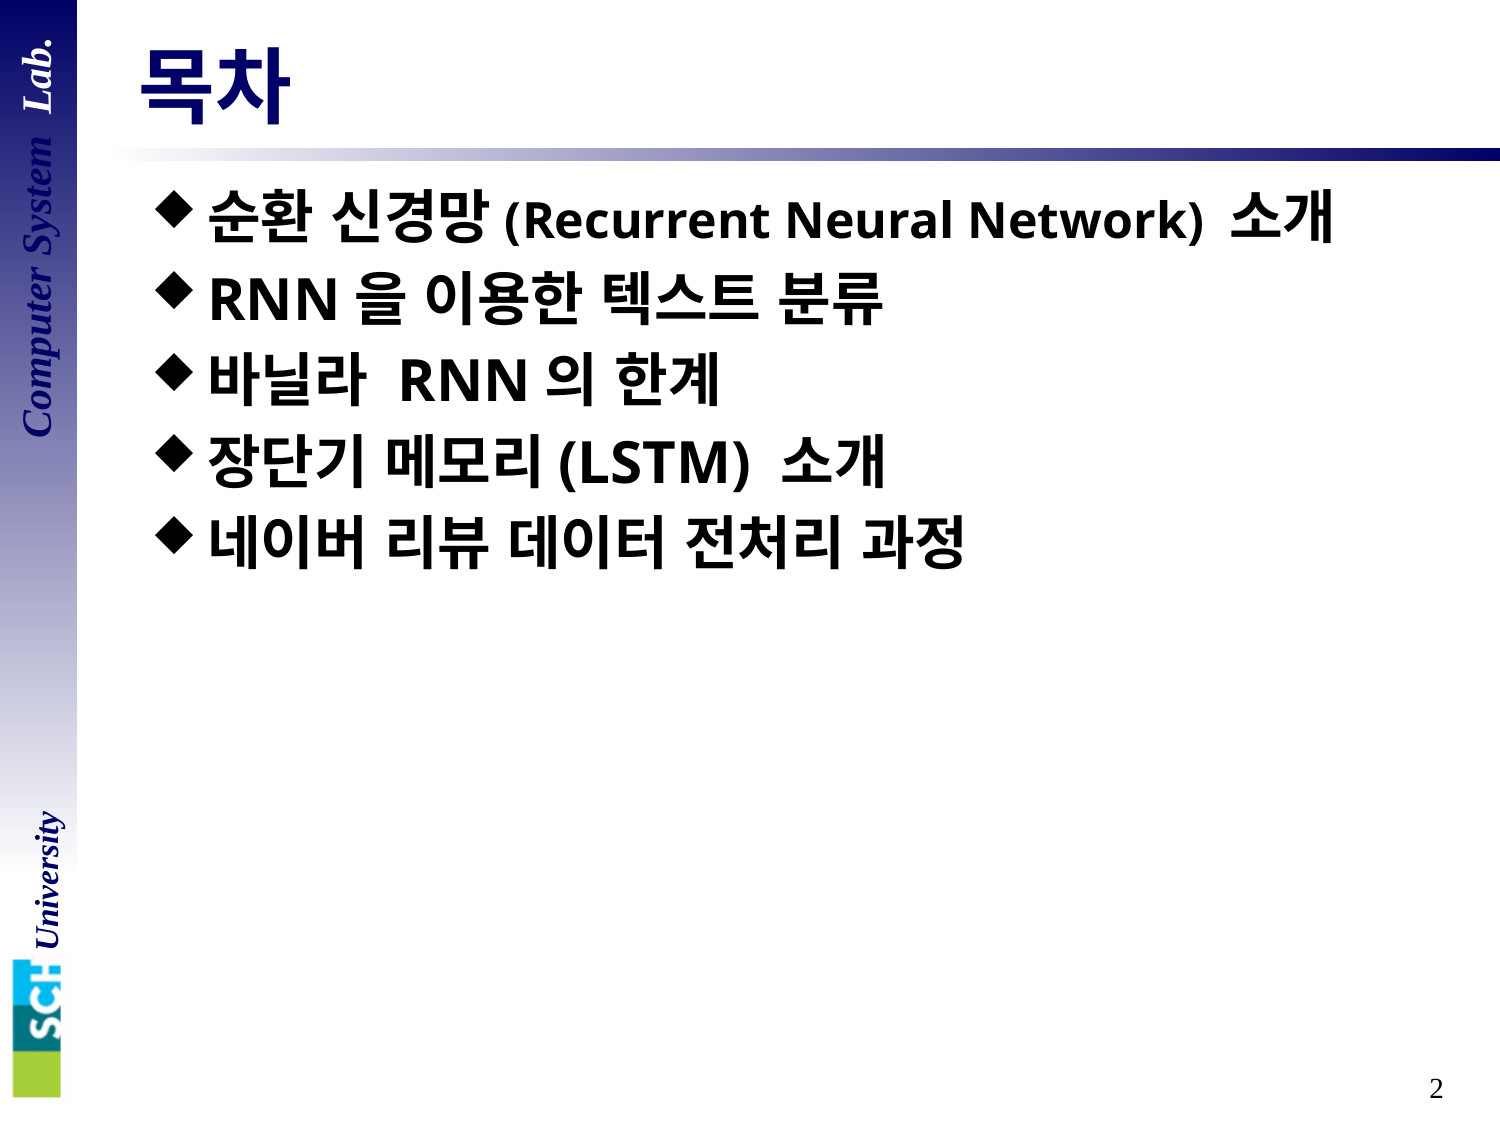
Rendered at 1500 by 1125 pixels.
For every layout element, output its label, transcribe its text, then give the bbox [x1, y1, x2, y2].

picture [5, 952, 69, 1104]
title 목차 [123, 25, 1460, 143]
text_box [277, 97, 1500, 173]
list 순환 신경망(Recurrent Neural Network) 소개 RNN을 이용한 텍스트 분류 바닐라 RNN의 한계 장단기 메모리(LSTM) 소개 네이버 리뷰 데이터 전처리 과정 [135, 172, 1448, 1038]
